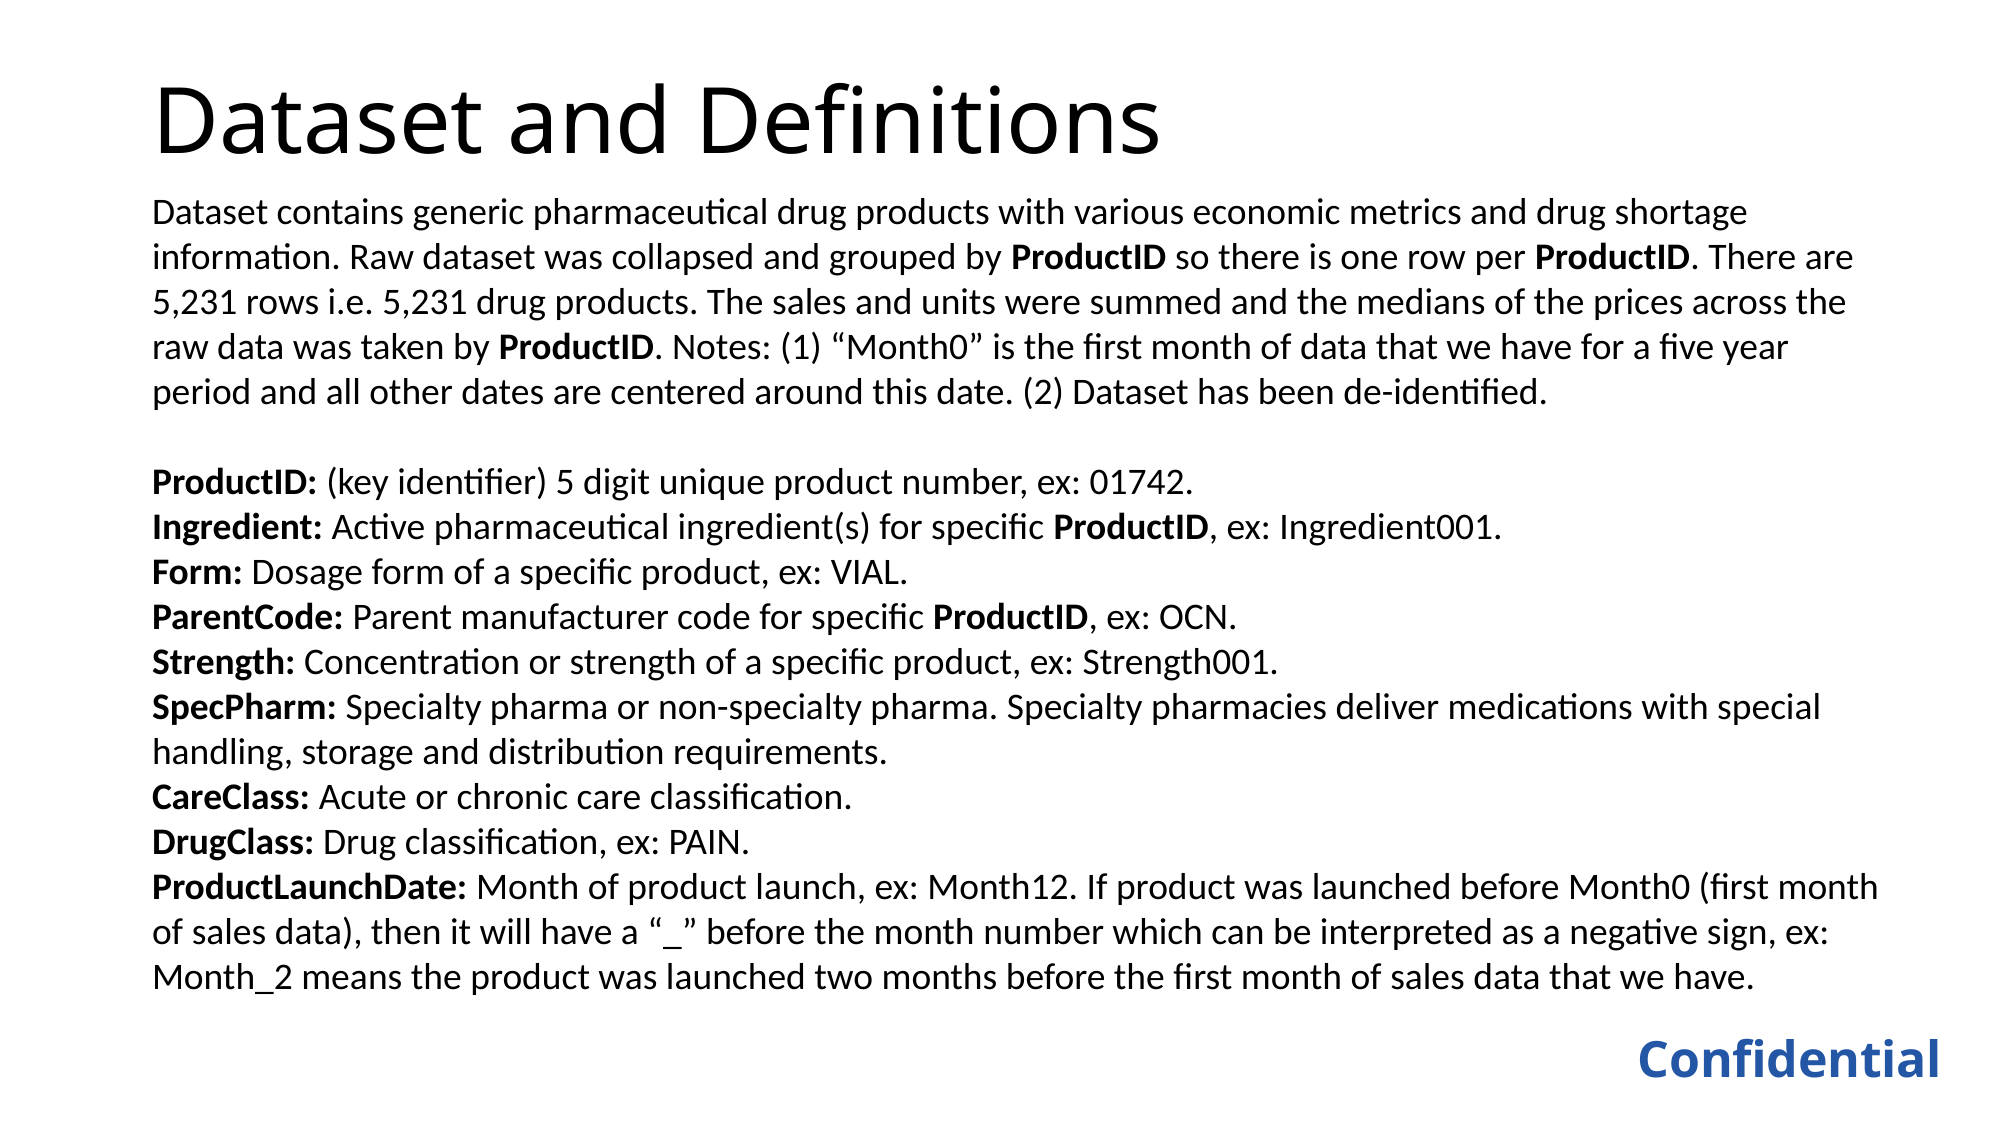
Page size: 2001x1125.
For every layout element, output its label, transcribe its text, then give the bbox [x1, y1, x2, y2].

text_box Dataset contains generic pharmaceutical drug products with various economic metrics and drug shortage information. Raw dataset was collapsed and grouped by ProductID so there is one row per ProductID. There are 5,231 rows i.e. 5,231 drug products. The sales and units were summed and the medians of the prices across the raw data was taken by ProductID. Notes: (1) “Month0” is the first month of data that we have for a five year period and all other dates are centered around this date. (2) Dataset has been de-identified. ProductID: (key identifier) 5 digit unique product number, ex: 01742. Ingredient: Active pharmaceutical ingredient(s) for specific ProductID, ex: Ingredient001. Form: Dosage form of a specific product, ex: VIAL. ParentCode: Parent manufacturer code for specific ProductID, ex: OCN. Strength: Concentration or strength of a specific product, ex: Strength001. SpecPharm: Specialty pharma or non-specialty pharma. Specialty pharmacies deliver medications with special handling, storage and distribution requirements. CareClass: Acute or chronic care classification. DrugClass: Drug classification, ex: PAIN. ProductLaunchDate: Month of product launch, ex: Month12. If product was launched before Month0 (first month of sales data), then it will have a “_” before the month number which can be interpreted as a negative sign, ex: Month_2 means the product was launched two months before the first month of sales data that we have. [137, 179, 1900, 1005]
text_box Confidential [1549, 1020, 2000, 1096]
title Dataset and Definitions [137, 15, 1863, 179]
